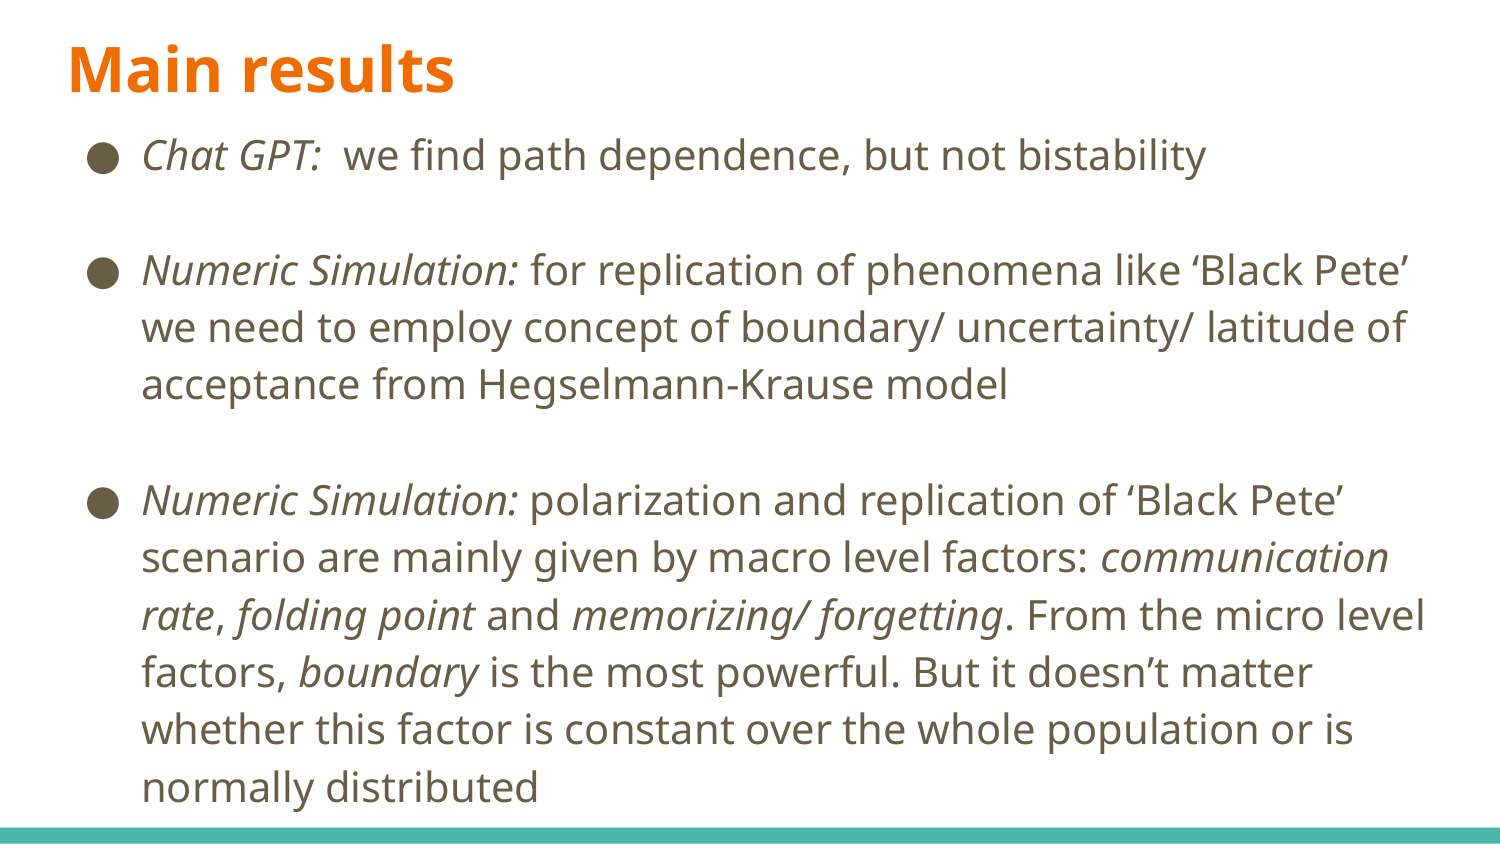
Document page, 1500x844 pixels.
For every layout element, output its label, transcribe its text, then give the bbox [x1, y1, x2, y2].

title Main results [51, 10, 1449, 105]
list Chat GPT: we find path dependence, but not bistability Numeric Simulation: for replication of phenomena like ‘Black Pete’ we need to employ concept of boundary/ uncertainty/ latitude of acceptance from Hegselmann-Krause model Numeric Simulation: polarization and replication of ‘Black Pete’ scenario are mainly given by macro level factors: communication rate, folding point and memorizing/ forgetting. From the micro level factors, boundary is the most powerful. But it doesn’t matter whether this factor is constant over the whole population or is normally distributed [51, 105, 1449, 823]
